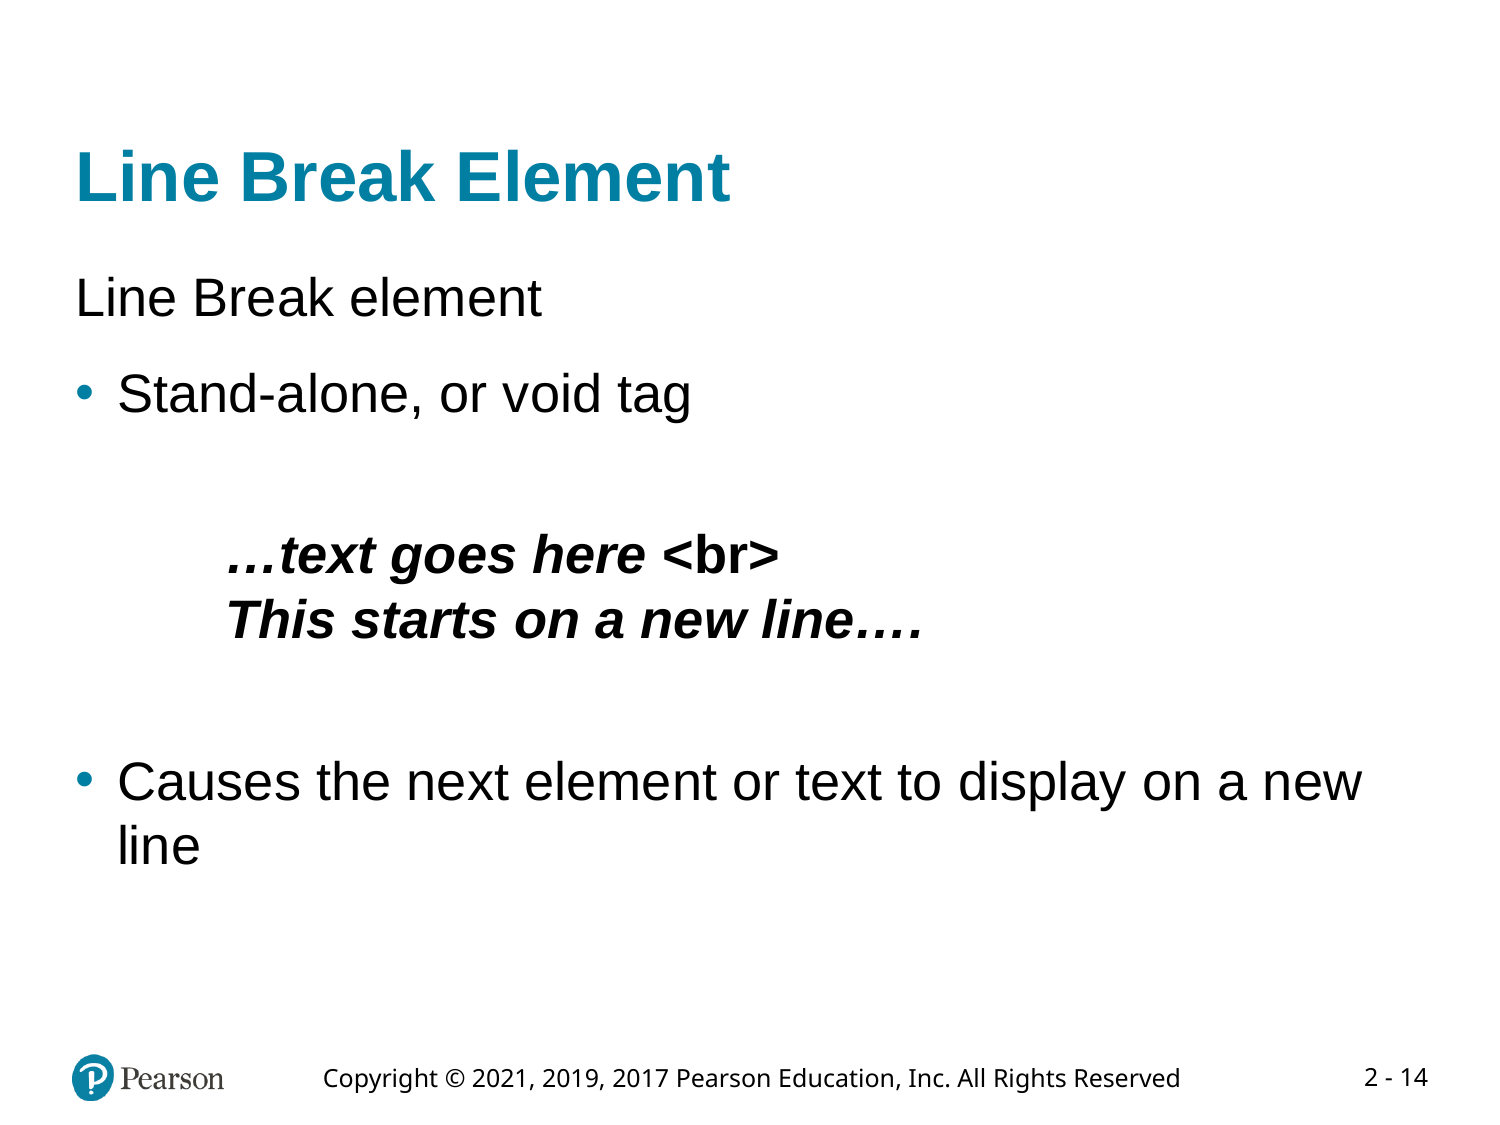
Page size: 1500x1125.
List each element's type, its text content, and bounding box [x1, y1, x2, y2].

picture [72, 1054, 89, 1072]
title Line Break Element [75, 35, 1425, 216]
picture [99, 1054, 224, 1101]
picture [72, 1087, 83, 1101]
picture [81, 1064, 107, 1089]
list Line Break element Stand-alone, or void tag …text goes here <br> This starts on a new line…. Causes the next element or text to display on a new line [75, 262, 1425, 1005]
